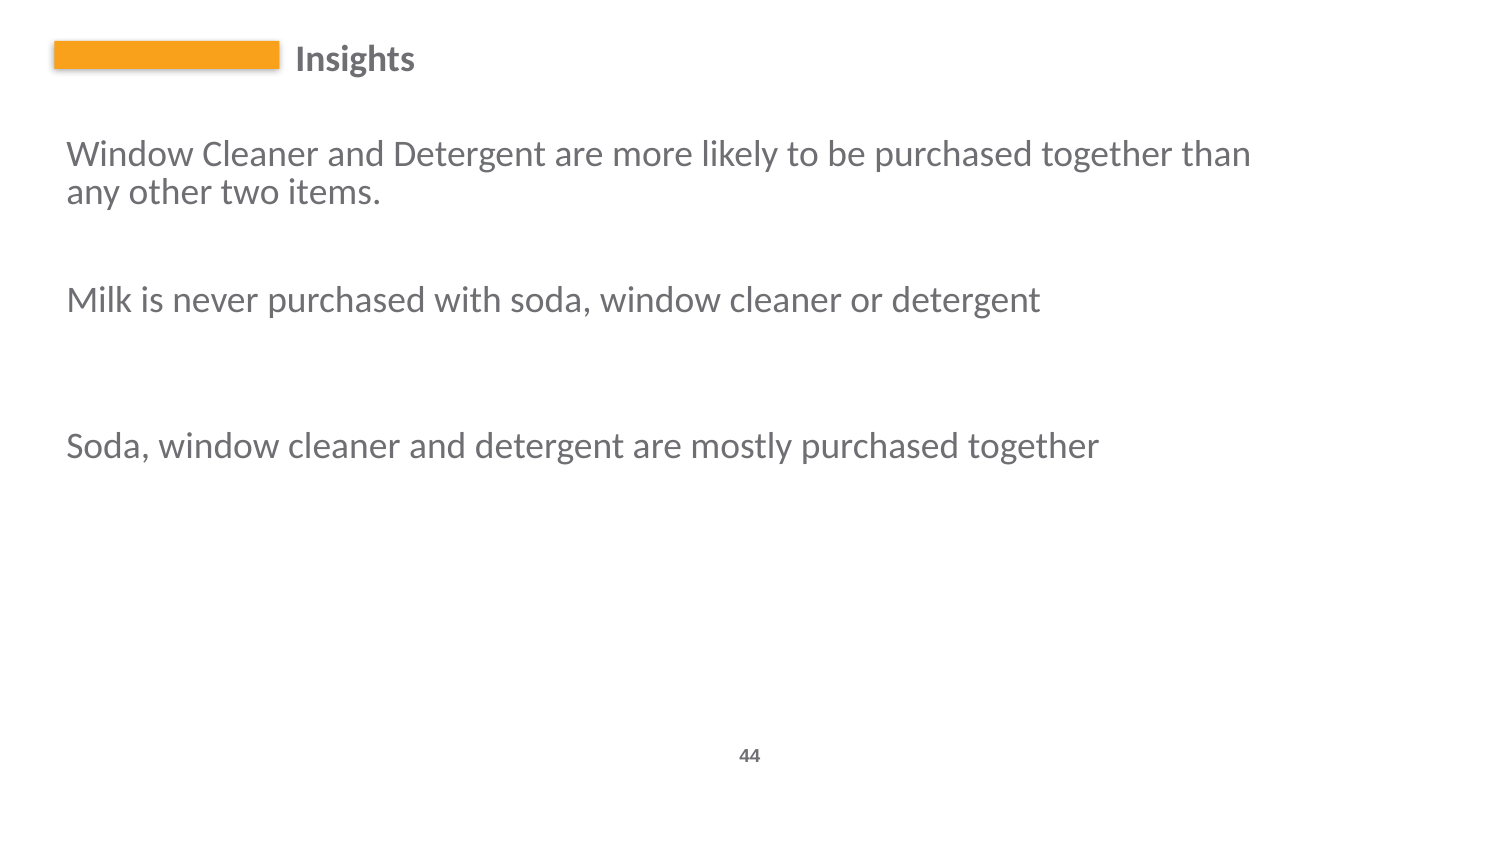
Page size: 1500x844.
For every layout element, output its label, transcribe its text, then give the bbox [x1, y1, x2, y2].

table_header Window Cleaner and Detergent are more likely to be purchased together than any other two items. [51, 131, 1317, 277]
table_cell Soda, window cleaner and detergent are mostly purchased together [51, 422, 1317, 568]
text_box Insights [280, 31, 1419, 83]
table_cell Milk is never purchased with soda, window cleaner or detergent [51, 277, 1317, 422]
